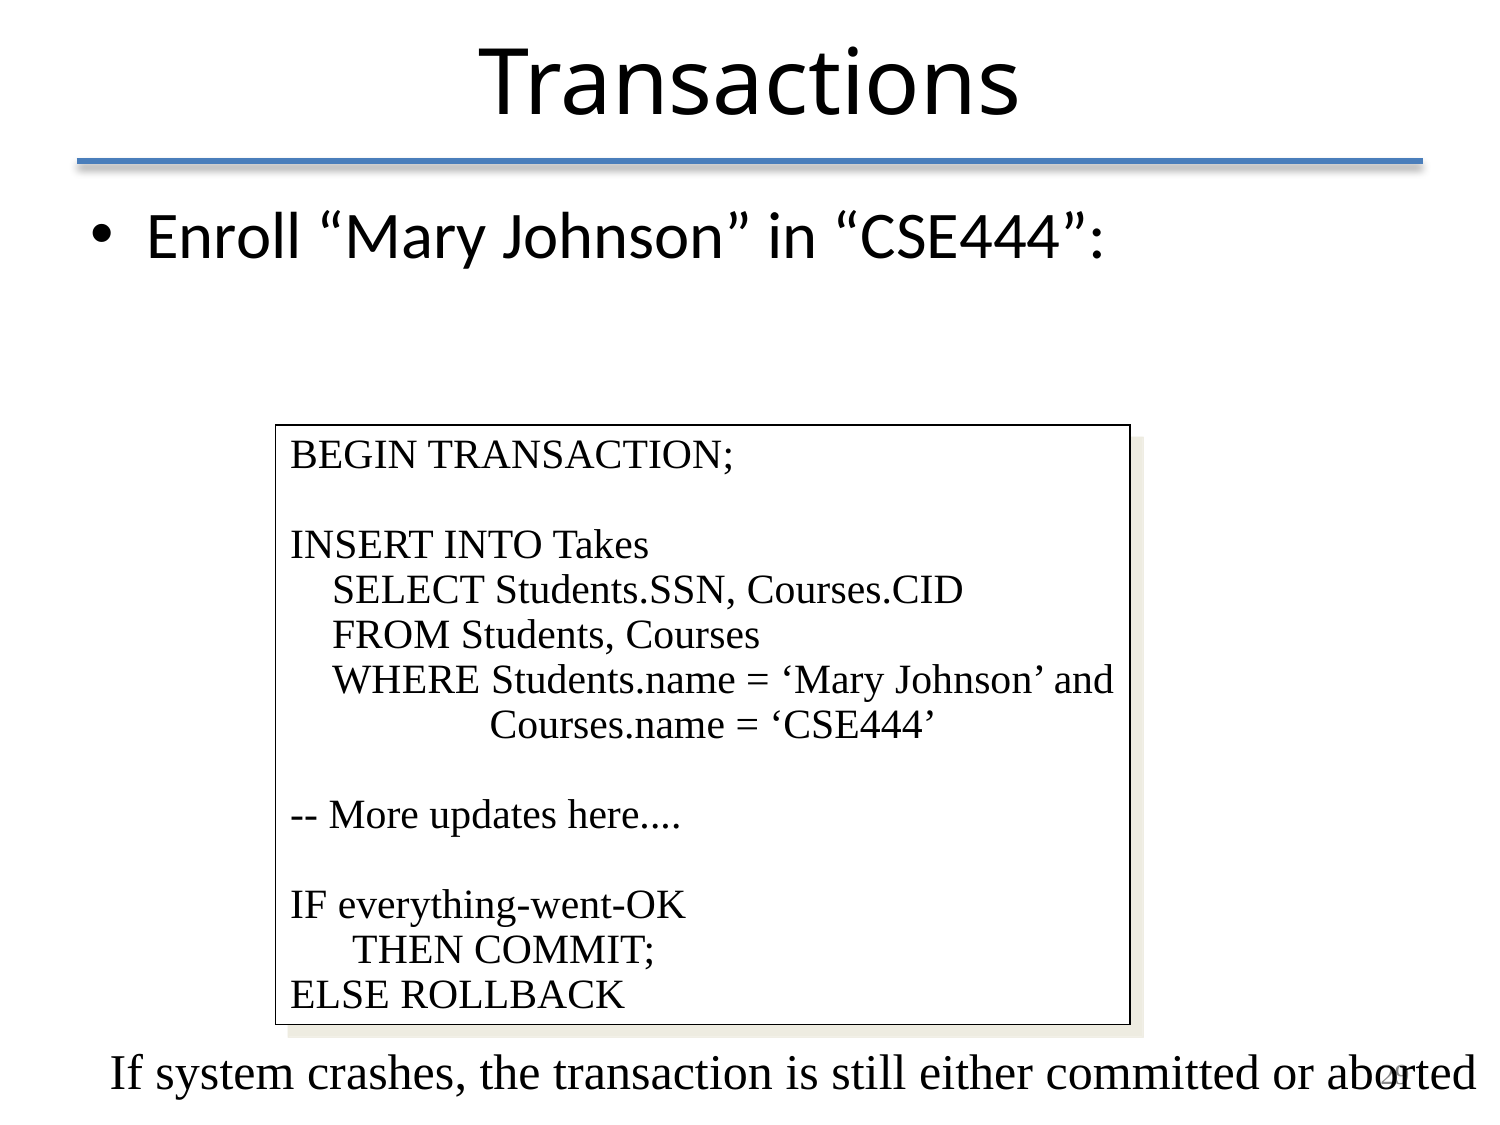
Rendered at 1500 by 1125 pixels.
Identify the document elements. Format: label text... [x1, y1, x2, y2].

text_box If system crashes, the transaction is still either committed or aborted [94, 1031, 1494, 1107]
text_box BEGIN TRANSACTION; INSERT INTO Takes SELECT Students.SSN, Courses.CID FROM Students, Courses WHERE Students.name = ‘Mary Johnson’ and Courses.name = ‘CSE444’ -- More updates here.... IF everything-went-OK THEN COMMIT; ELSE ROLLBACK [275, 424, 1130, 1025]
title Transactions [75, 0, 1425, 161]
list Enroll “Mary Johnson” in “CSE444”: [75, 184, 1425, 1005]
